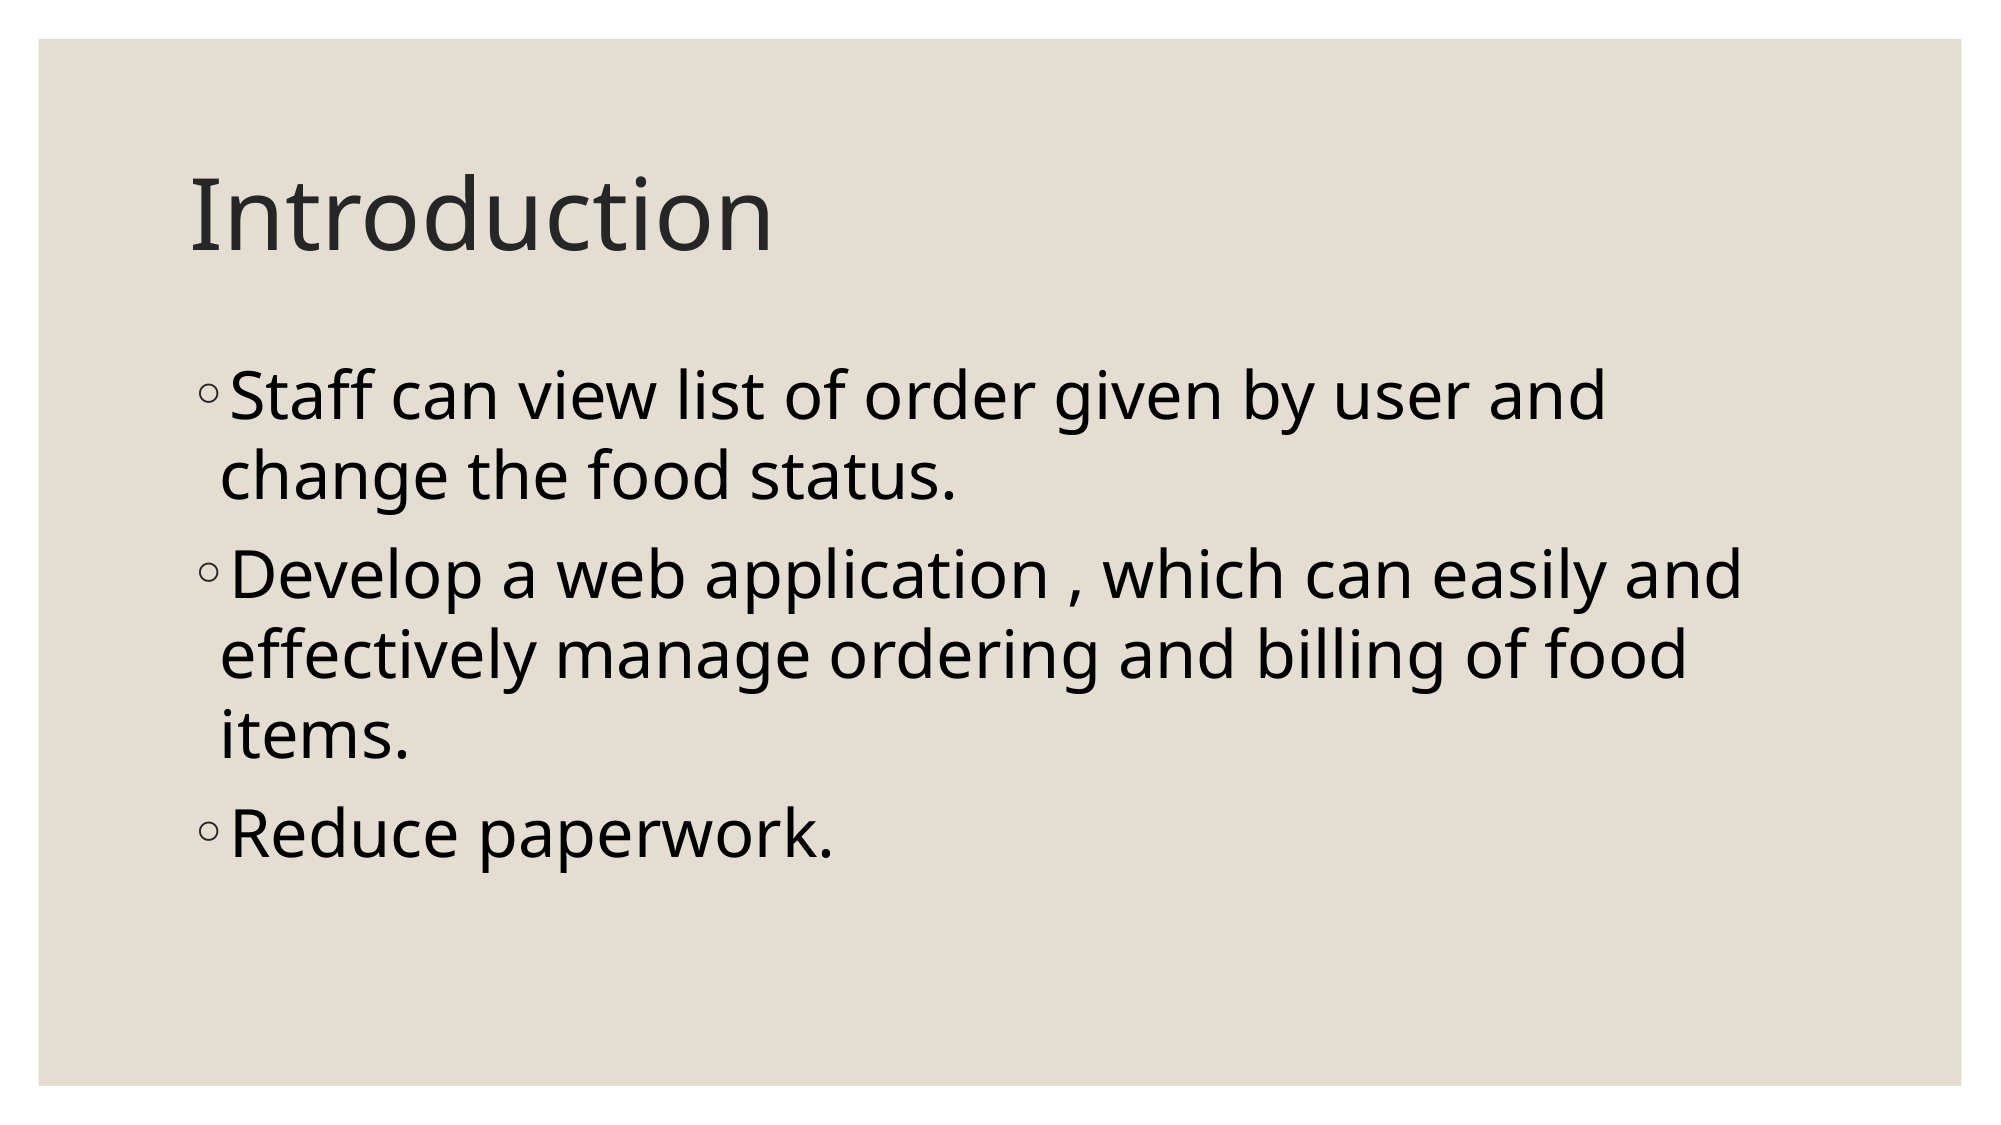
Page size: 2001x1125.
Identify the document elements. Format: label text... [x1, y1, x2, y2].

list Staff can view list of order given by user and change the food status. Develop a web application , which can easily and effectively manage ordering and billing of food items. Reduce paperwork. [174, 345, 1825, 990]
title Introduction [174, 105, 1825, 331]
